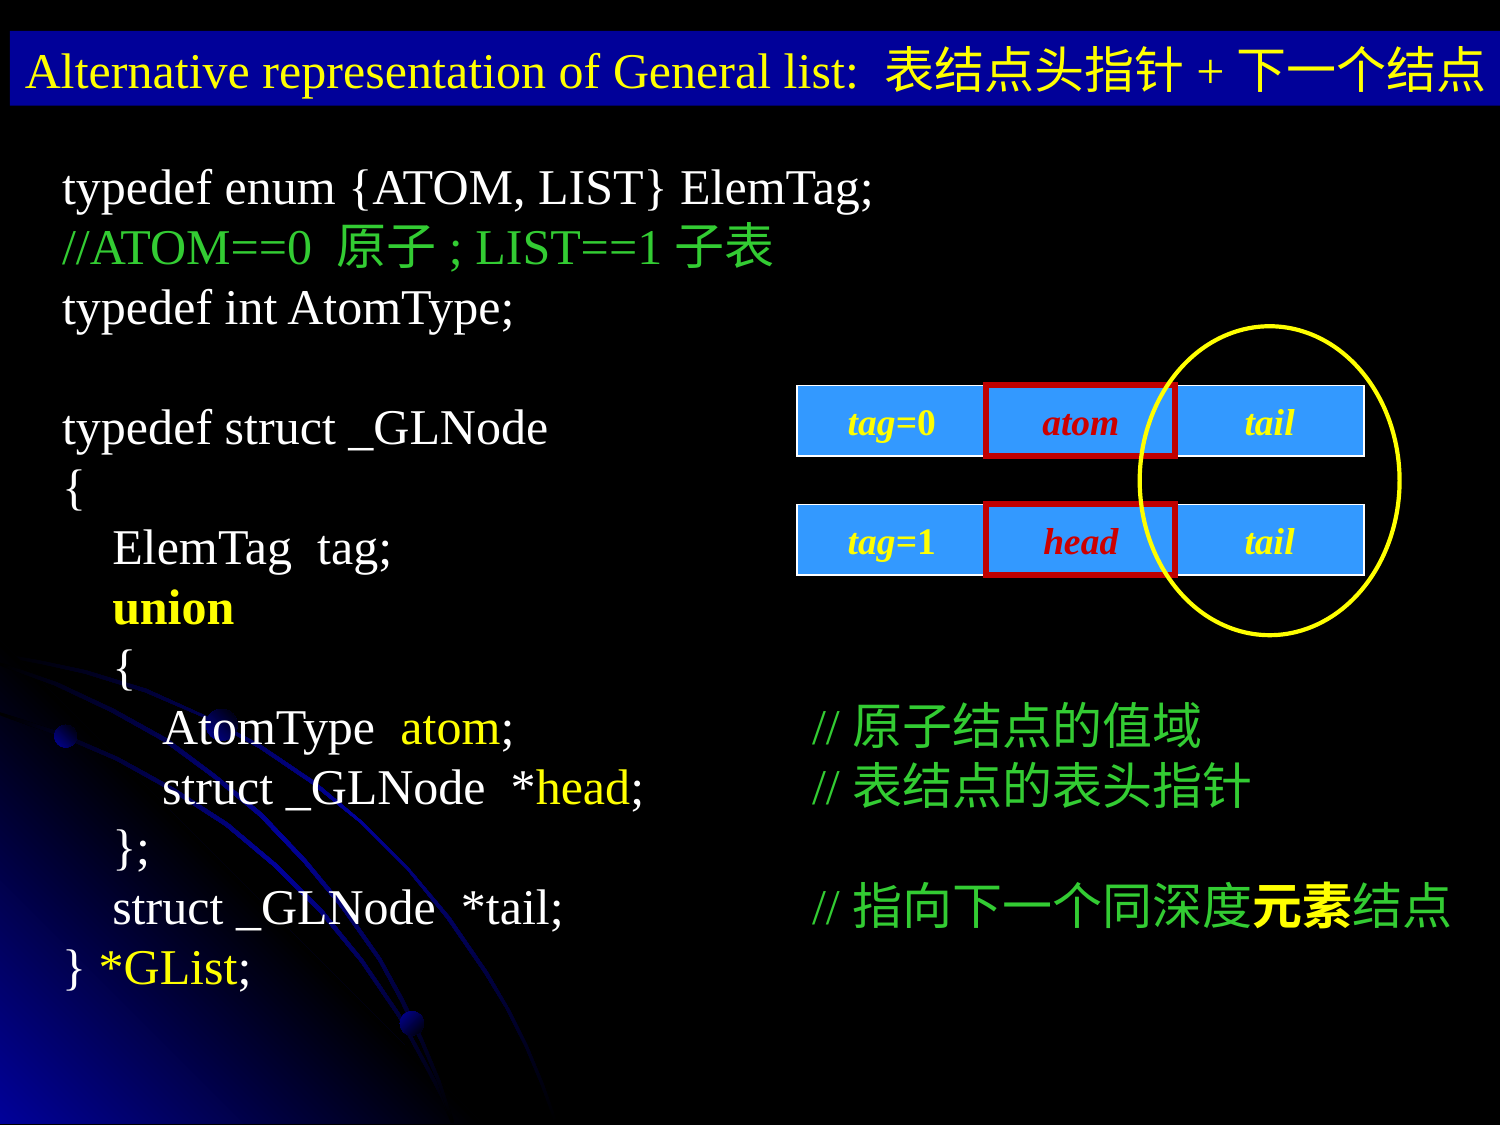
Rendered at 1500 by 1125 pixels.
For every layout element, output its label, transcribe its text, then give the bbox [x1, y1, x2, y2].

text_box typedef enum {ATOM, LIST} ElemTag; //ATOM==0 原子; LIST==1子表 typedef int AtomType; typedef struct _GLNode { ElemTag tag; union { AtomType atom; //原子结点的值域 struct _GLNode *head; //表结点的表头指针 }; struct _GLNode *tail; //指向下一个同深度元素结点 } *GList; [47, 147, 1467, 1003]
text_box [1137, 324, 1402, 638]
text_box Alternative representation of General list: 表结点头指针+下一个结点 [9, 30, 1500, 106]
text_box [796, 504, 1365, 576]
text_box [796, 385, 1365, 457]
